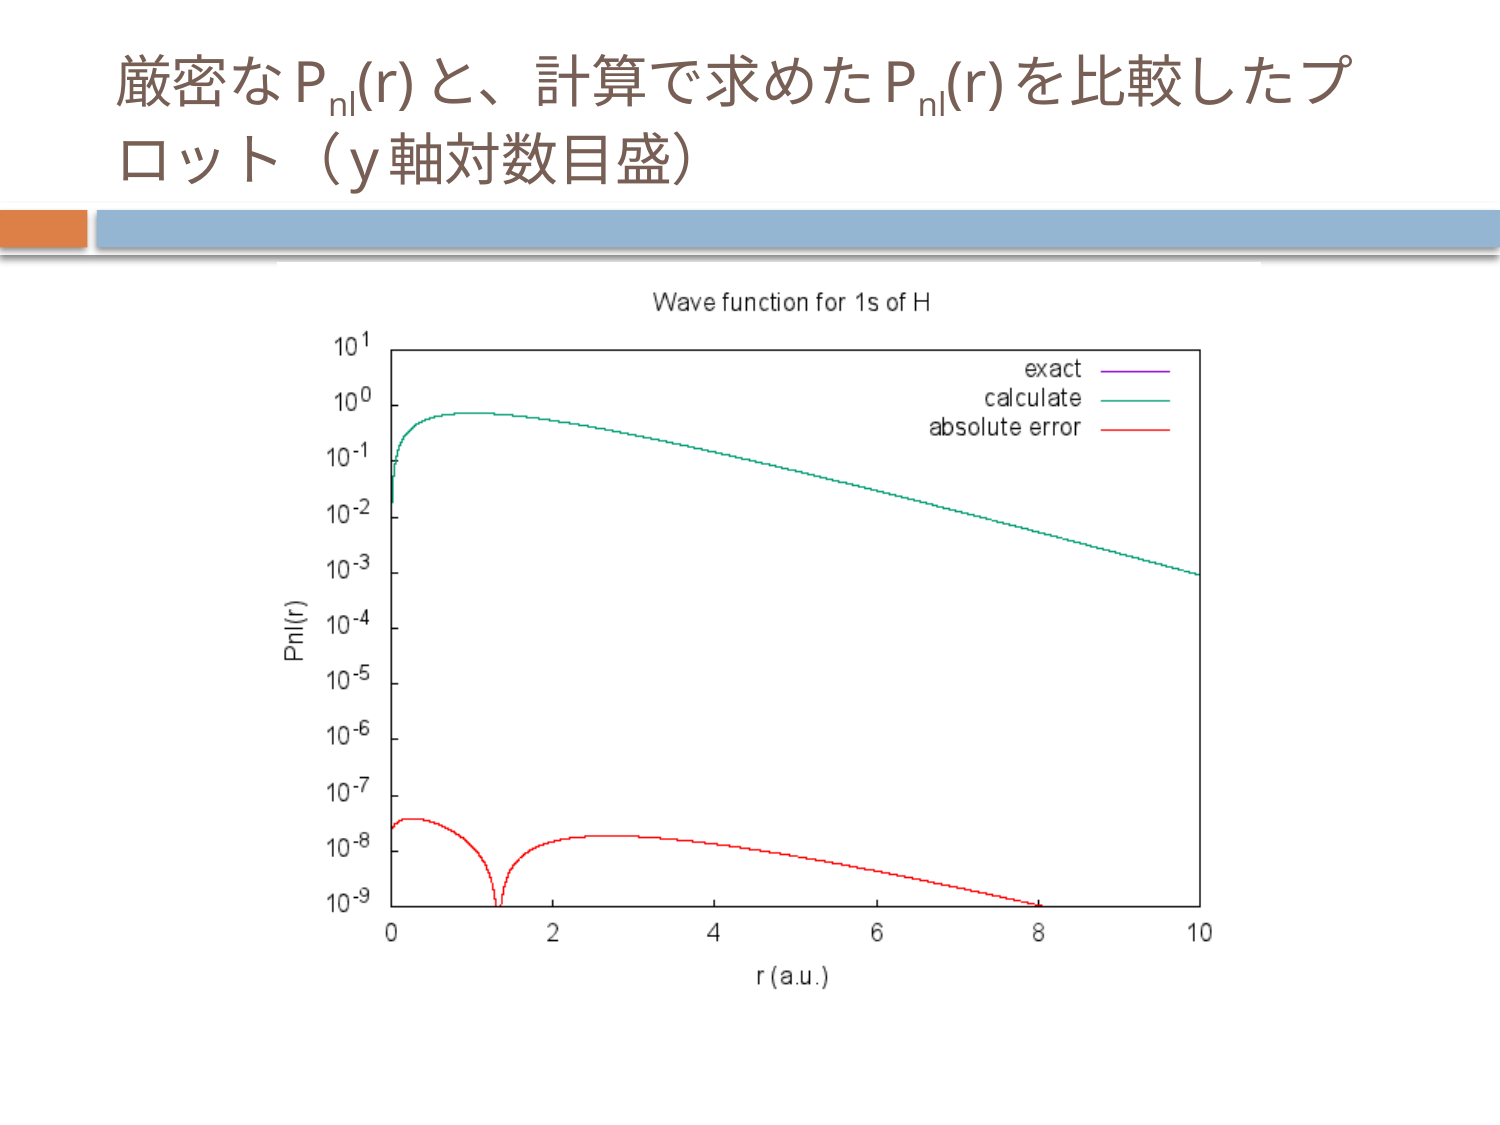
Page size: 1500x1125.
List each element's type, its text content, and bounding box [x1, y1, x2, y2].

title 厳密なPnl(r)と、計算で求めたPnl(r)を比較したプロット（y軸対数目盛） [100, 37, 1438, 200]
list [277, 262, 1262, 1001]
